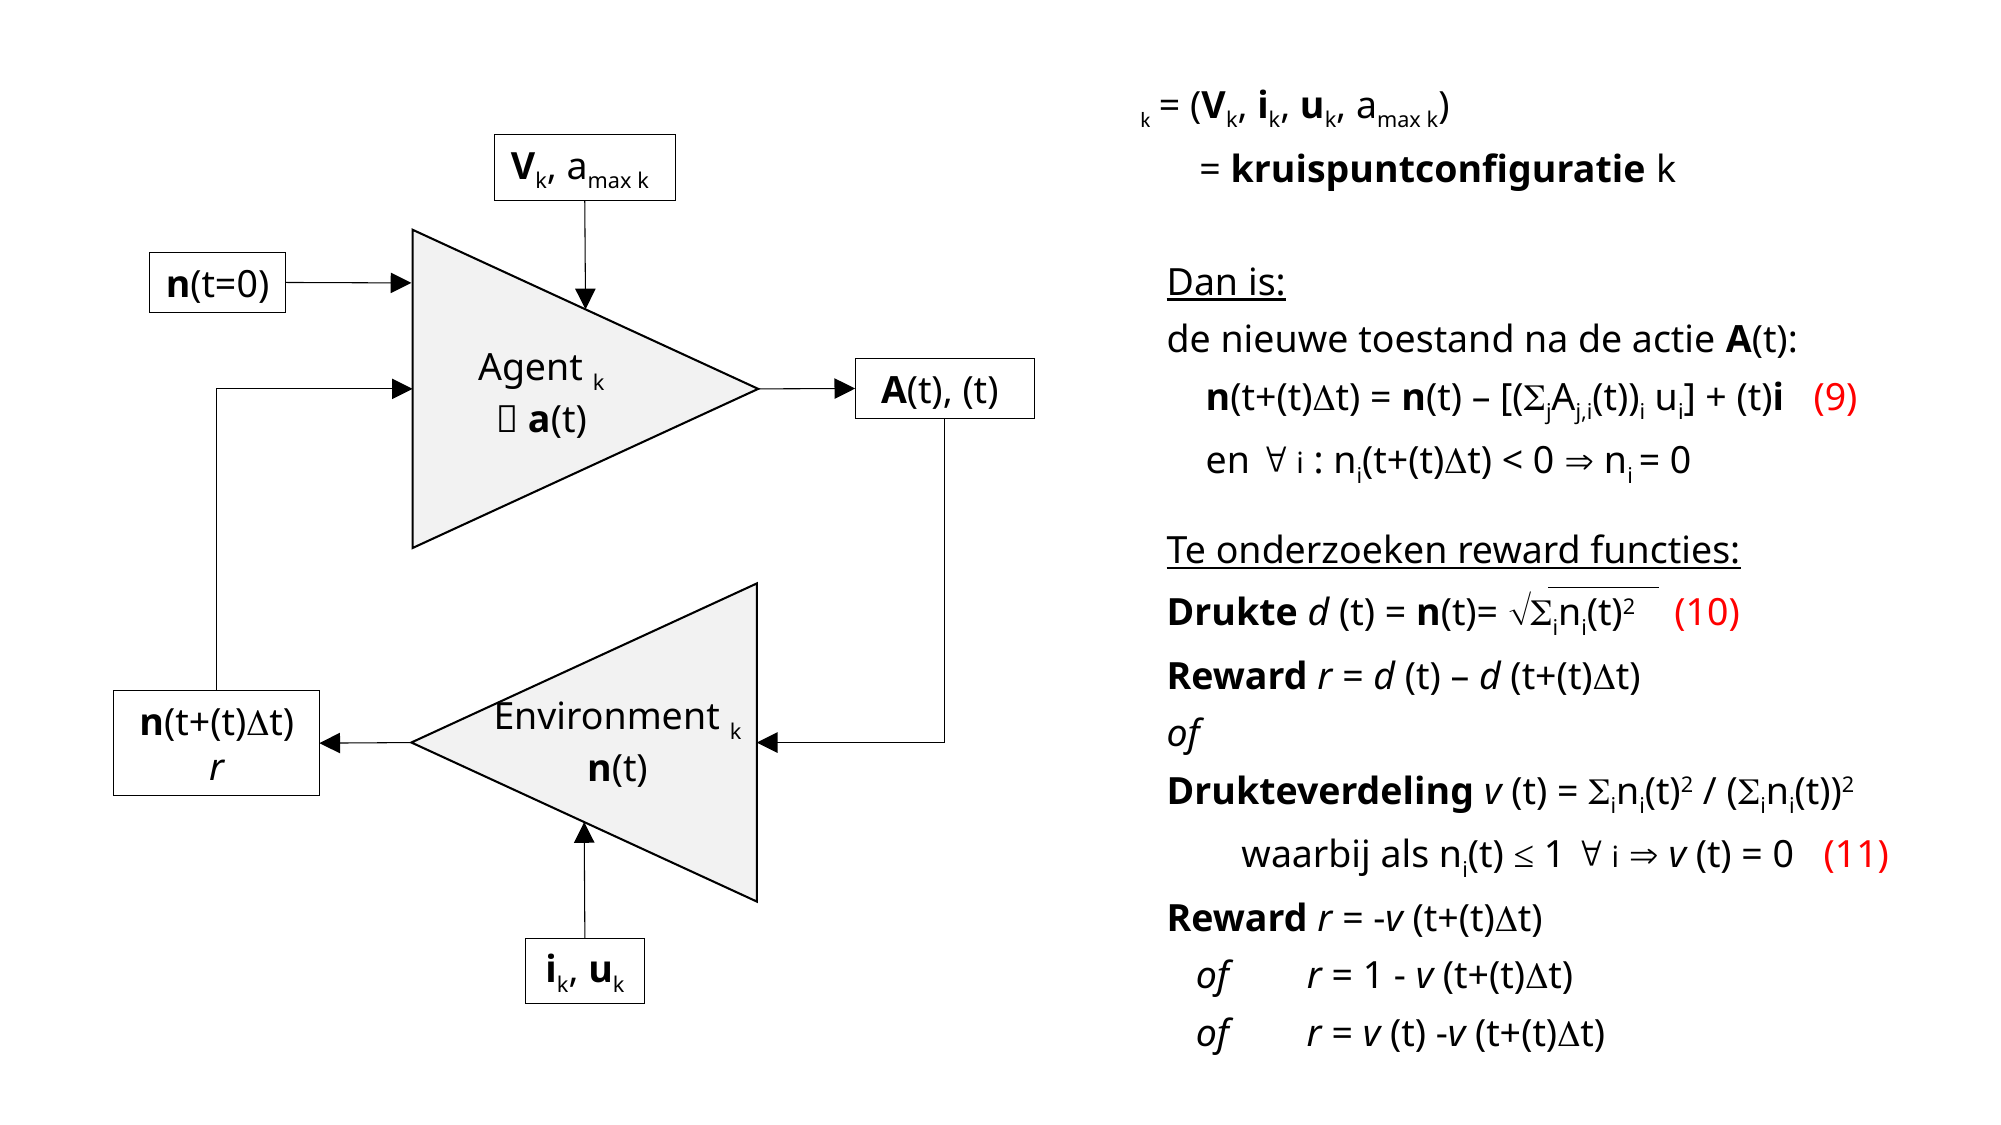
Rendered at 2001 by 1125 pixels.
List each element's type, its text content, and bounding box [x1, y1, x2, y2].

text_box [409, 613, 758, 904]
text_box [411, 228, 759, 525]
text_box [163, 441, 466, 638]
text_box Vk, amax k [494, 134, 676, 201]
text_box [689, 486, 1013, 675]
text_box ik, uk [525, 938, 645, 1004]
text_box n(t=0) [149, 252, 286, 313]
